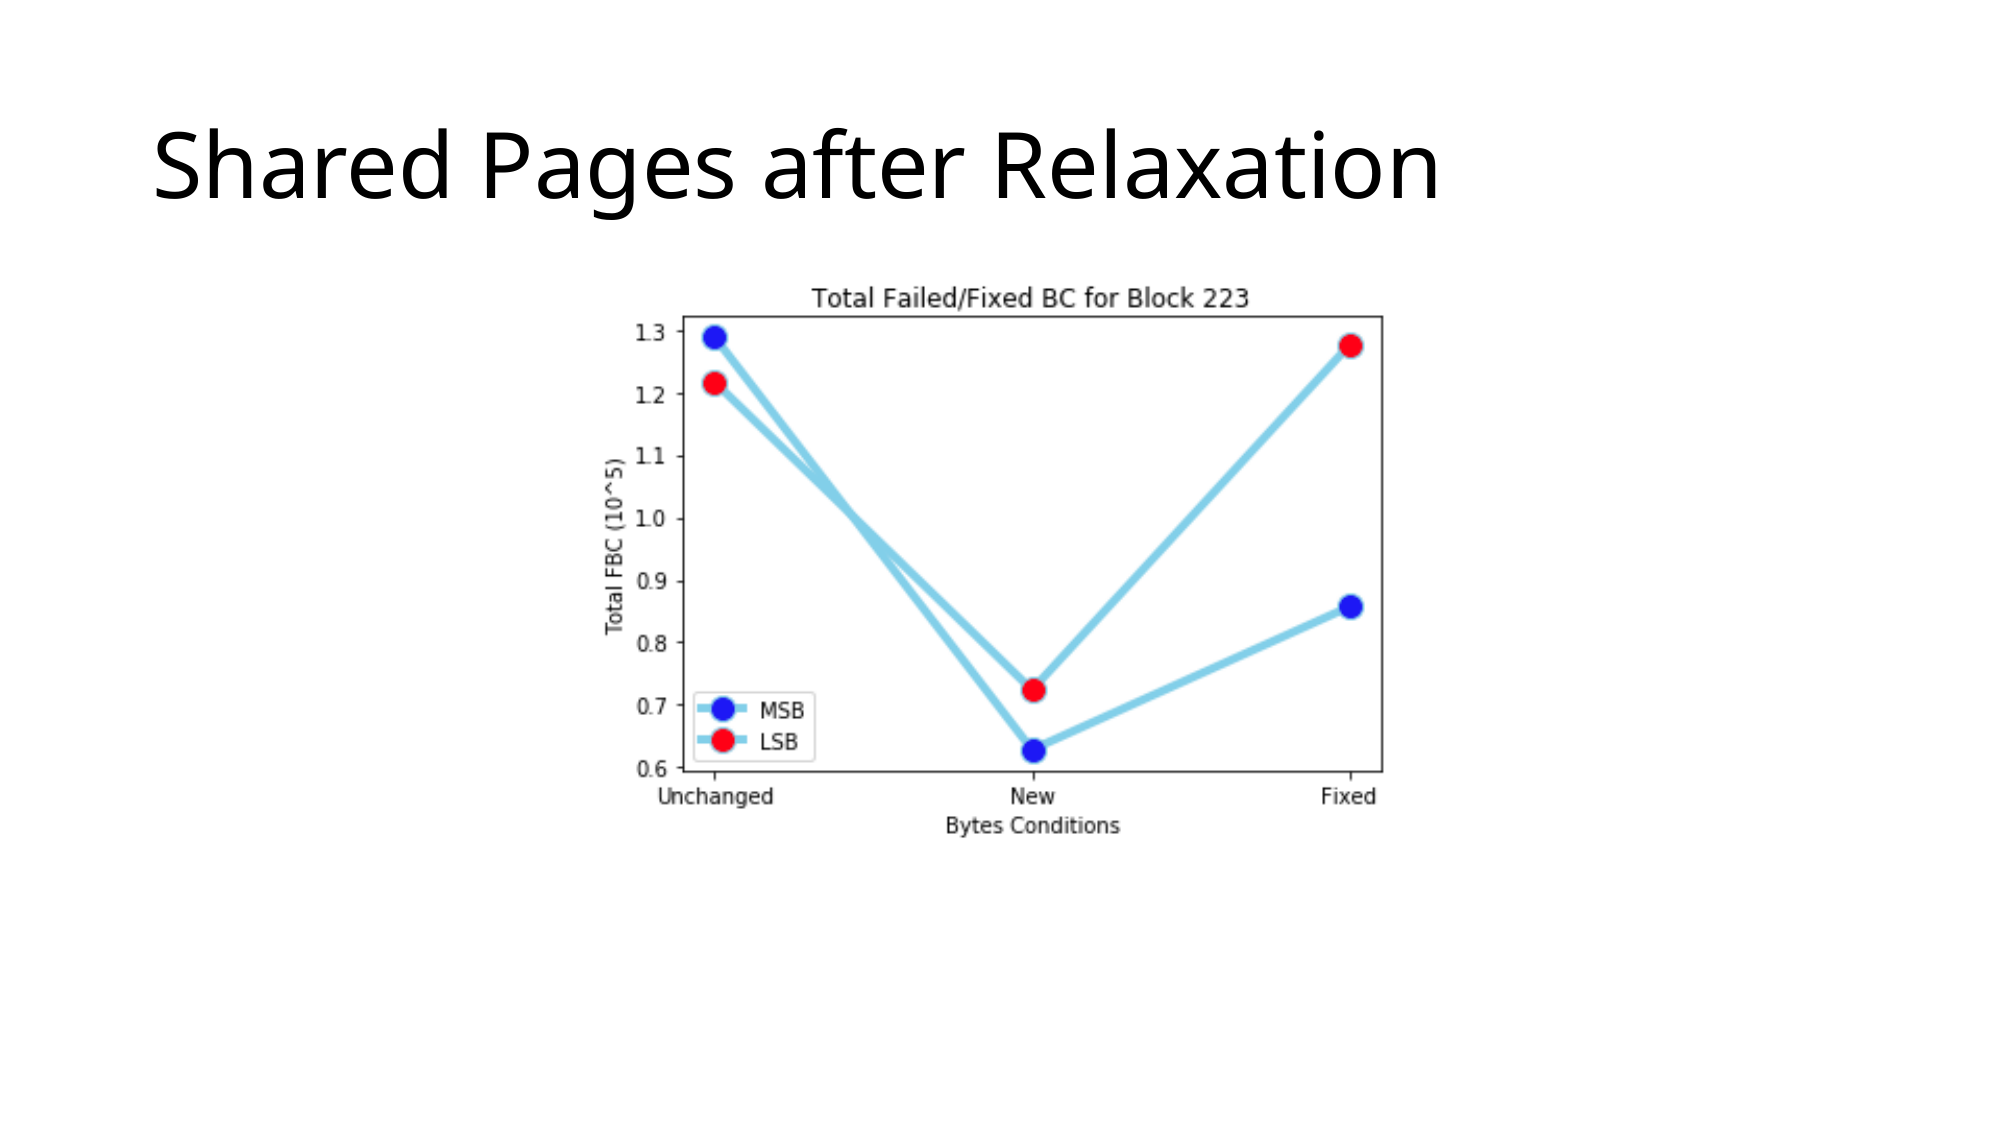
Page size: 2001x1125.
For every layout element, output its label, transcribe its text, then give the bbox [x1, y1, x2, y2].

title Shared Pages after Relaxation [137, 59, 1863, 278]
picture [585, 264, 1415, 861]
